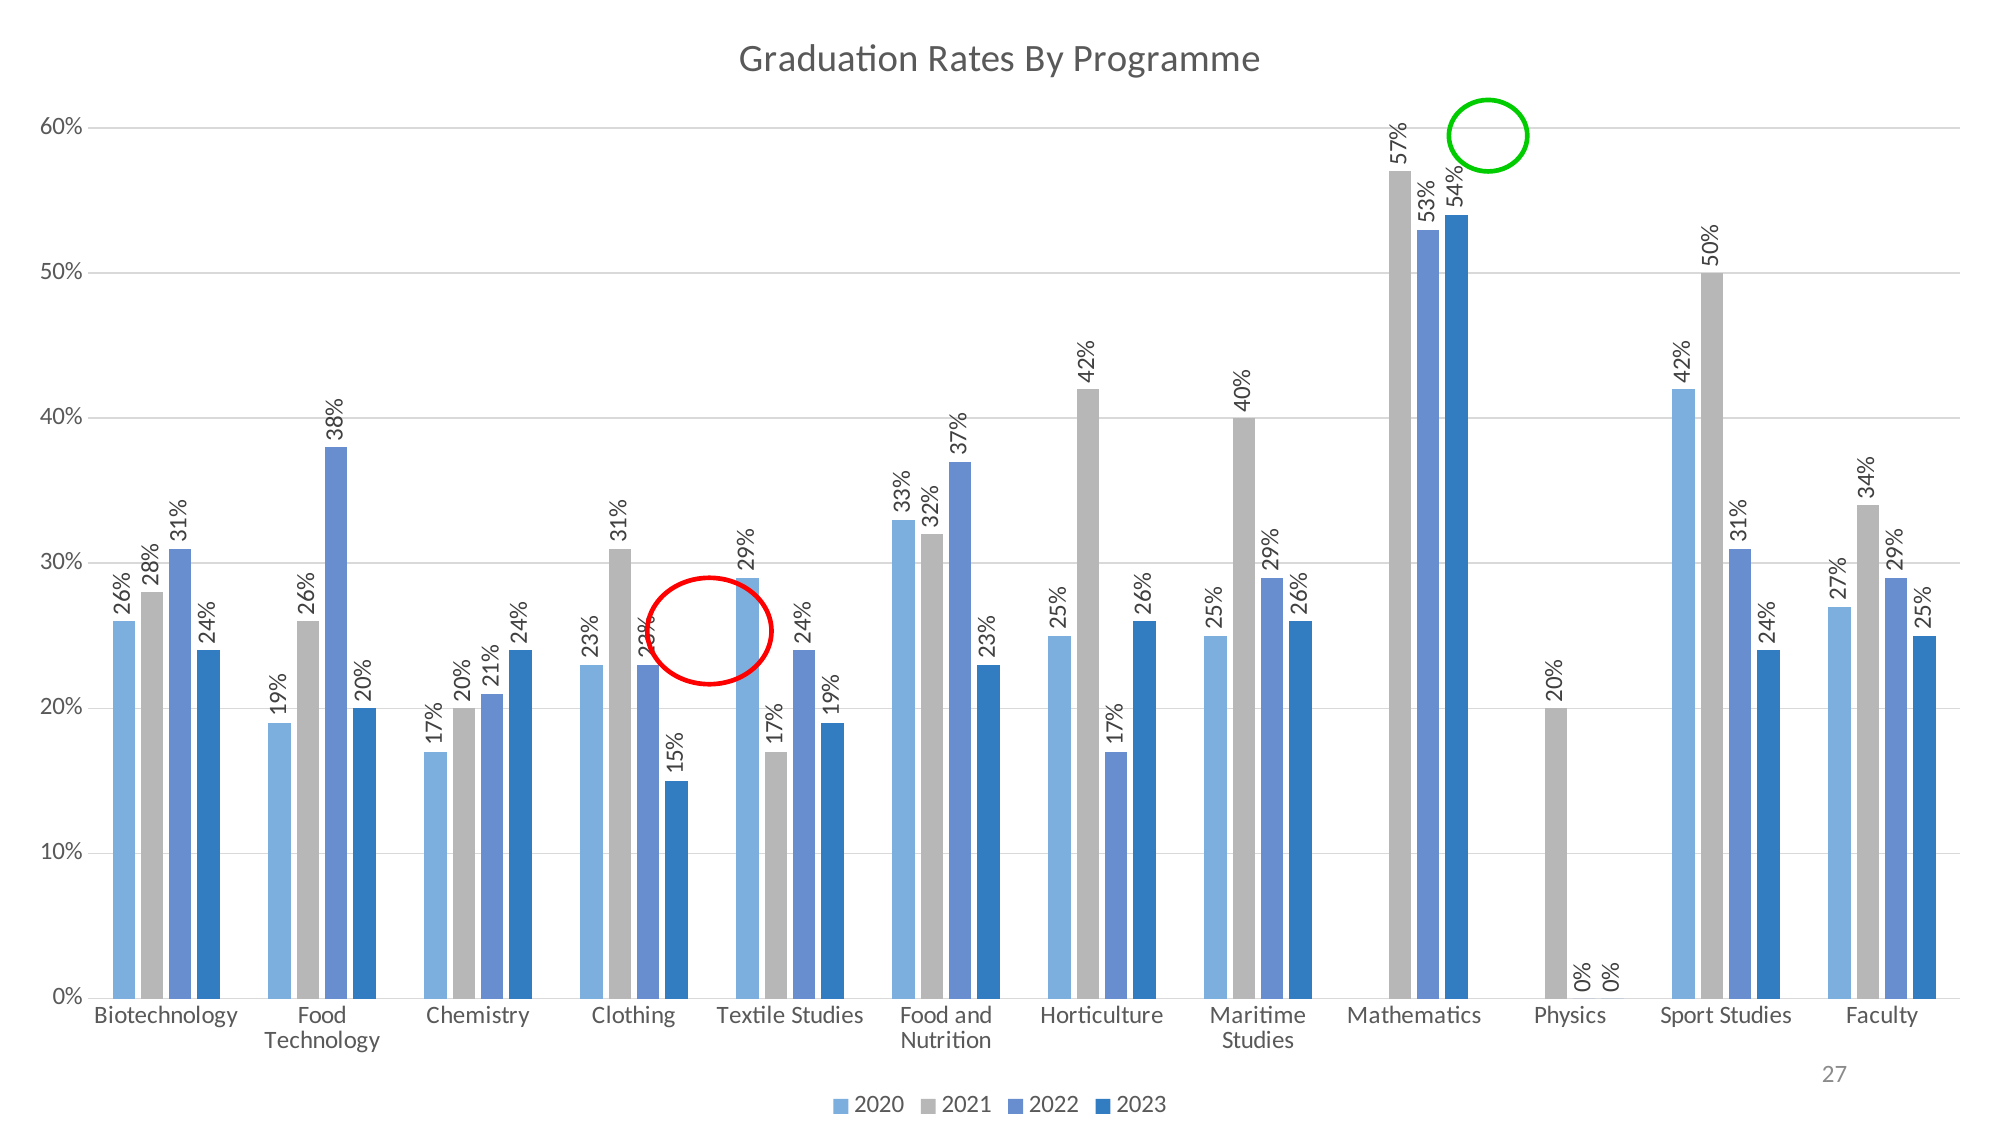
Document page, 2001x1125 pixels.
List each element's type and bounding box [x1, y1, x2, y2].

chart [0, 0, 2000, 1125]
